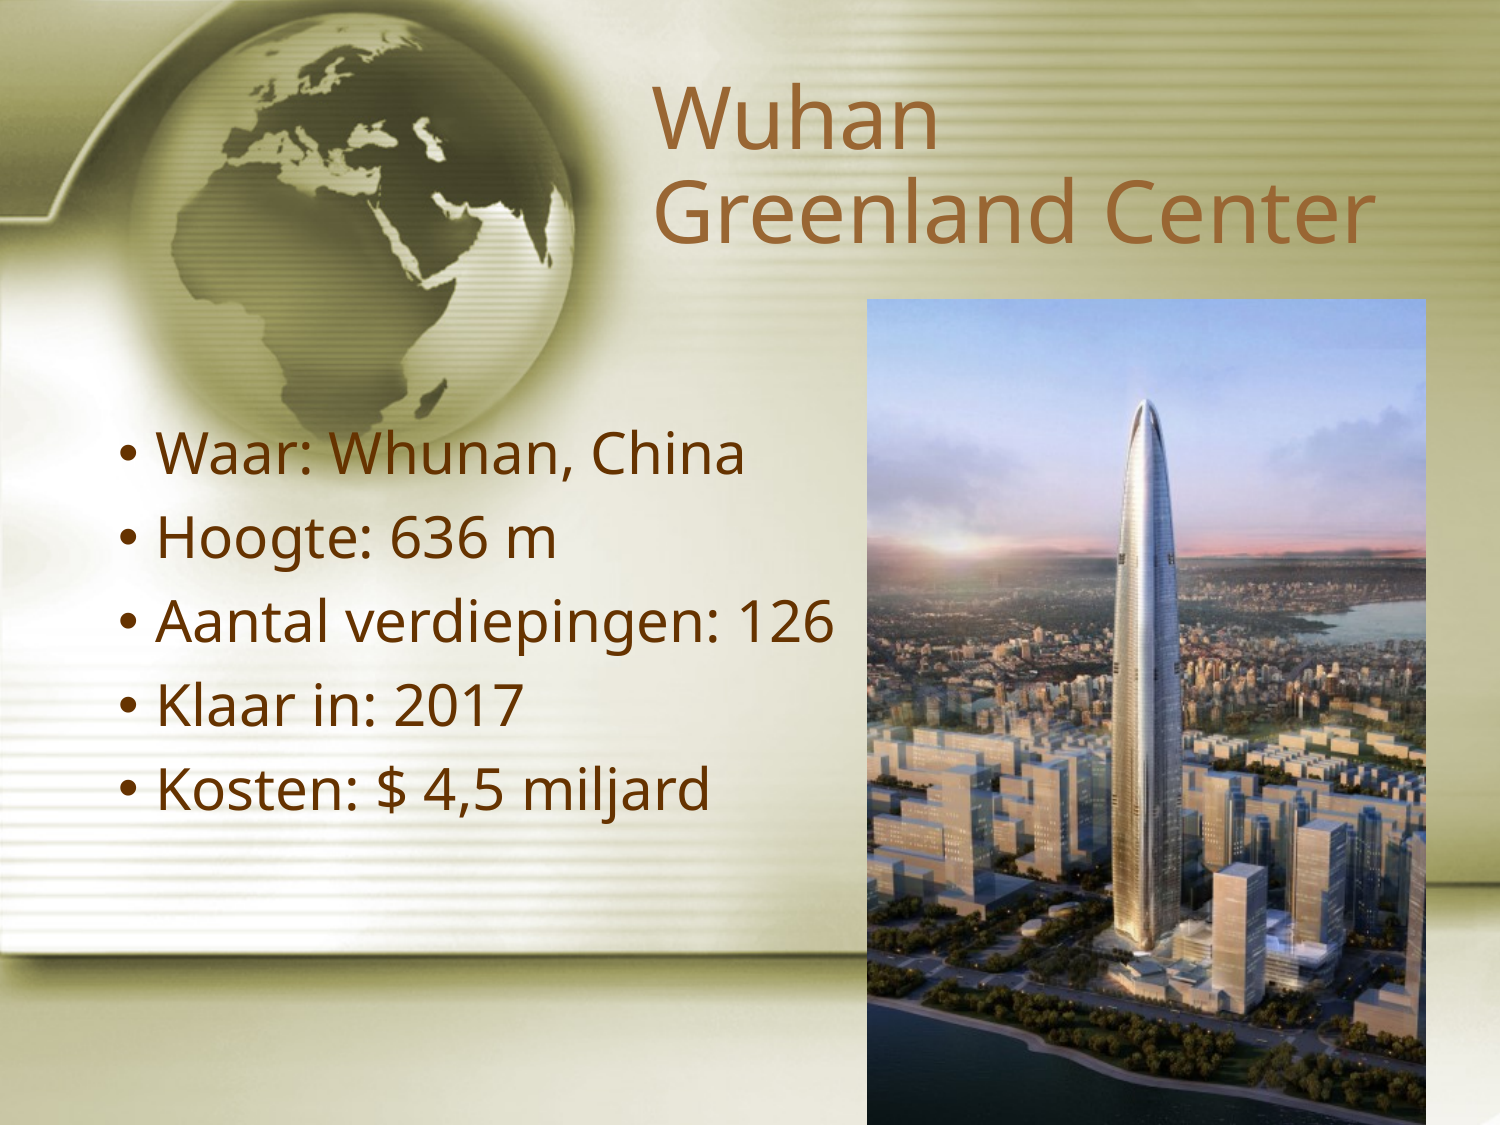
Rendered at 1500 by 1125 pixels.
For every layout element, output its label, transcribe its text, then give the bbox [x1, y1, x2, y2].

picture [0, 0, 1500, 1125]
title Wuhan Greenland Center [635, 59, 1397, 278]
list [867, 299, 1426, 1125]
list Waar: Whunan, China Hoogte: 636 m Aantal verdiepingen: 126 Klaar in: 2017 Kosten: $ 4,5 miljard [103, 417, 867, 1014]
